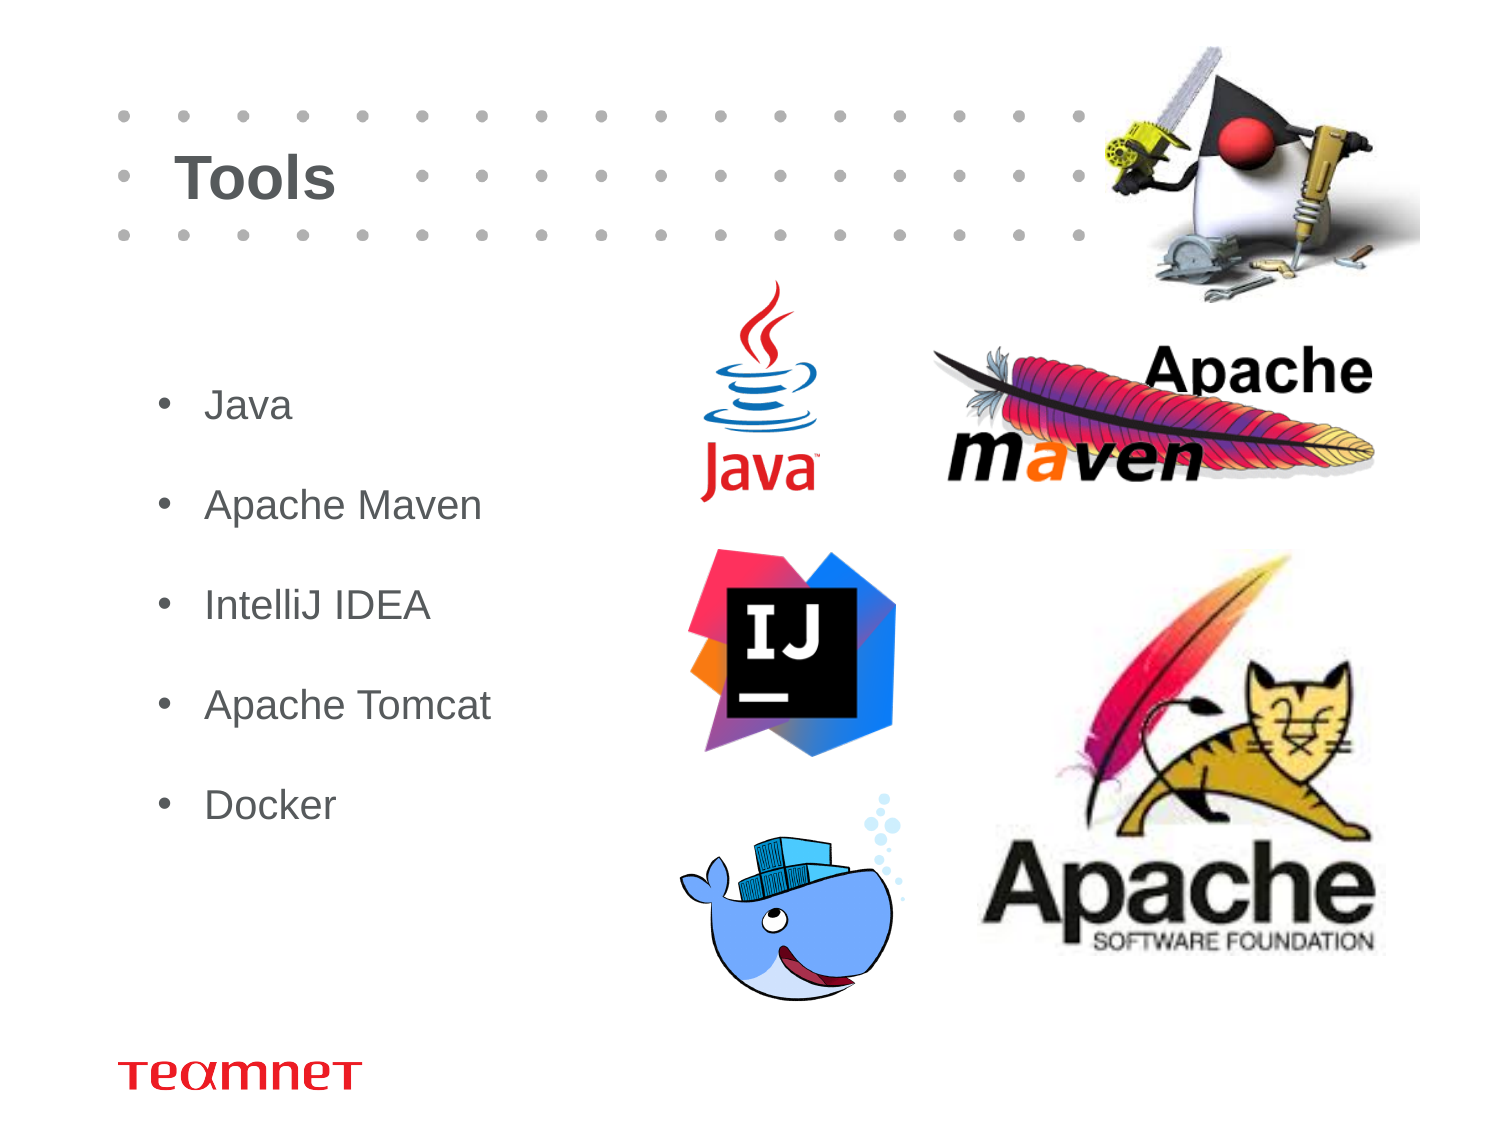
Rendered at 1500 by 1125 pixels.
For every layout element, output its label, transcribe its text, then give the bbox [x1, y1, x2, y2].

picture [0, 0, 1500, 1125]
title Tools [169, 125, 416, 223]
text_box Java Apache Maven IntelliJ IDEA Apache Tomcat Docker [142, 370, 507, 836]
